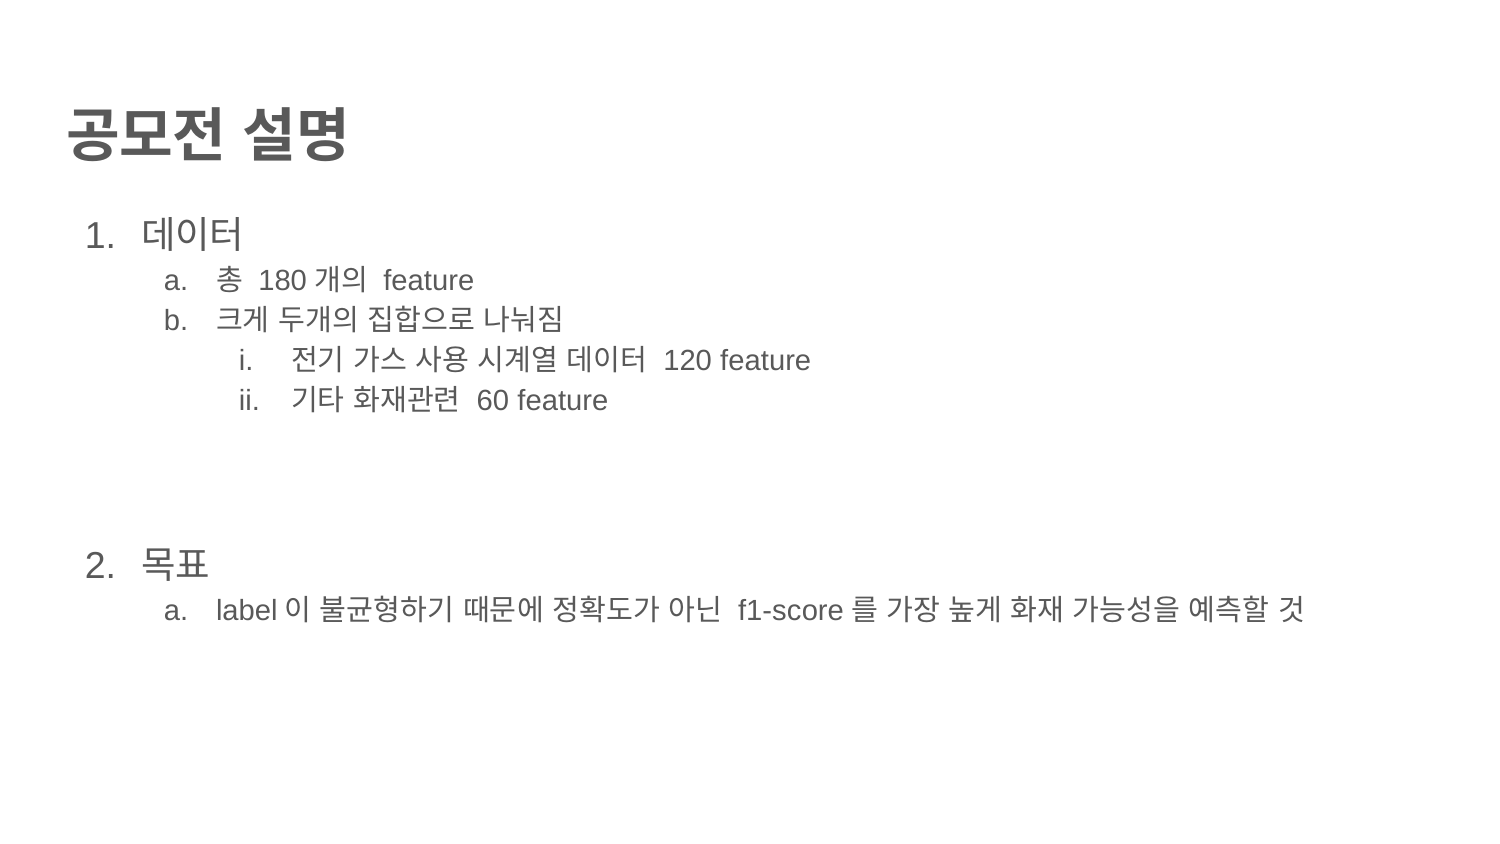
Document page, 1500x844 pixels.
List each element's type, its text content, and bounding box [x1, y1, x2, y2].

list 데이터 총 180개의 feature 크게 두개의 집합으로 나눠짐 전기 가스 사용 시계열 데이터 120 feature 기타 화재관련 60 feature 목표 label이 불균형하기 때문에 정확도가 아닌 f1-score를 가장 높게 화재 가능성을 예측할 것 [51, 189, 1449, 750]
title 공모전 설명 [51, 72, 1449, 167]
